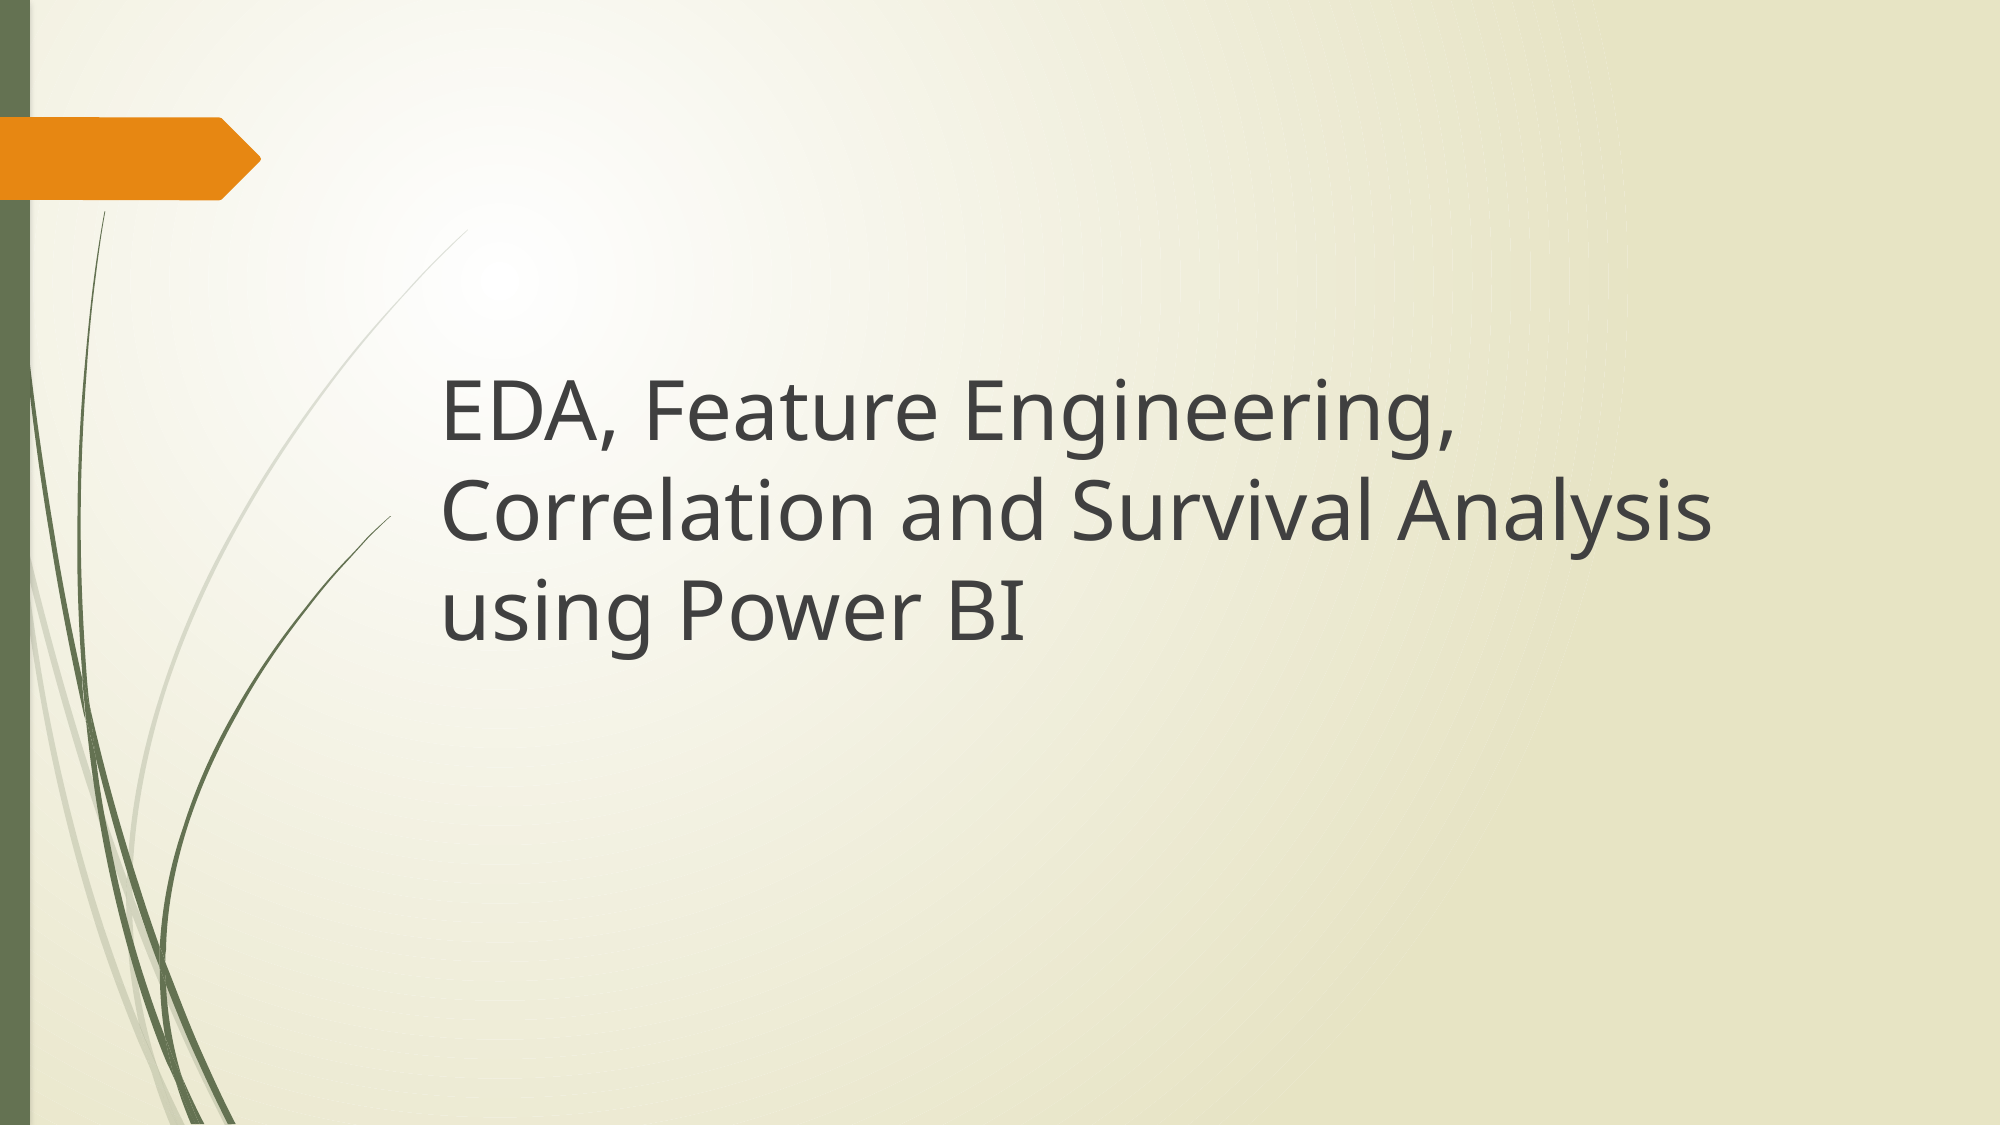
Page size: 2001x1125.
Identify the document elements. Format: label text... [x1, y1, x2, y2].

list EDA, Feature Engineering, Correlation and Survival Analysis using Power BI [424, 350, 1888, 970]
